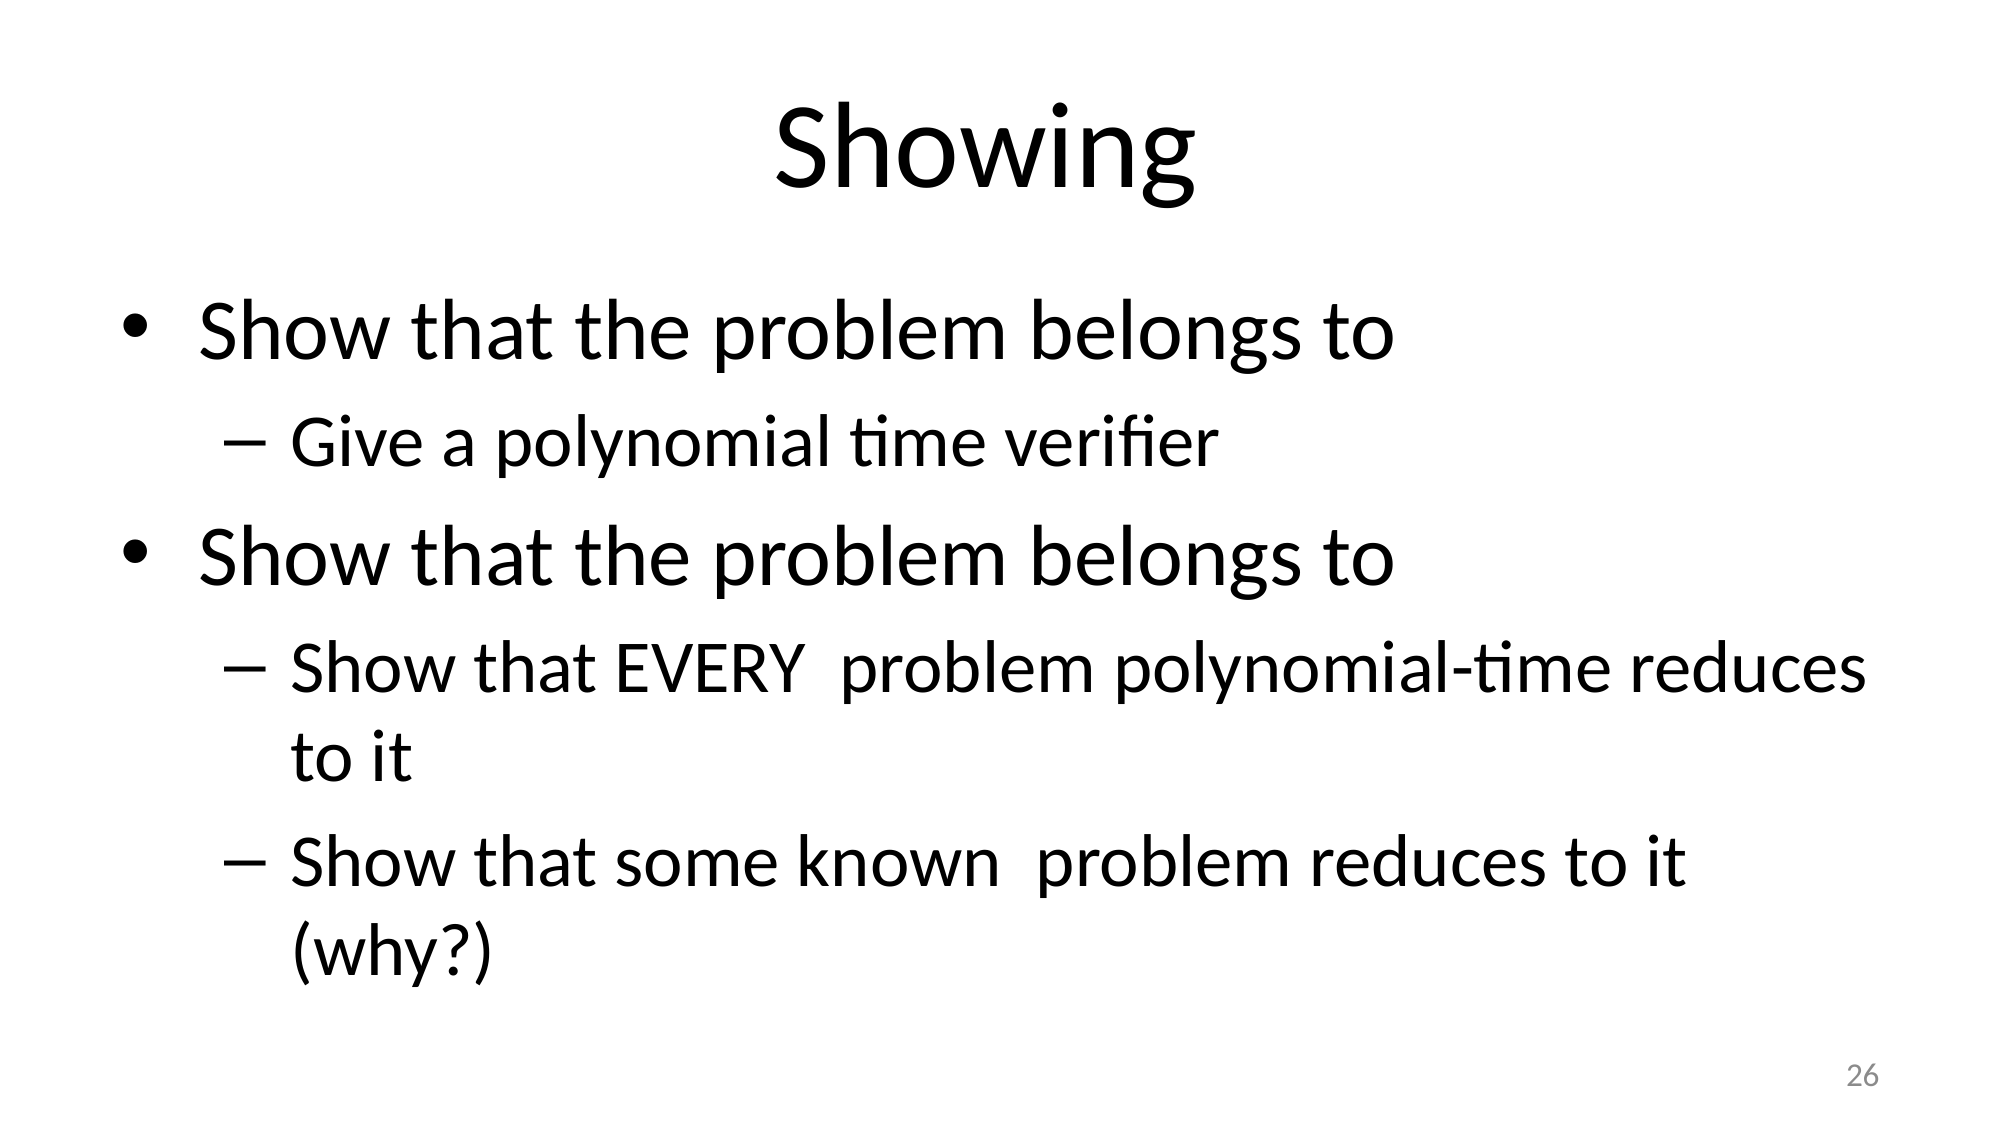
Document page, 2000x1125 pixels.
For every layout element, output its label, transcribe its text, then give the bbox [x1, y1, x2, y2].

slide_number 26 [1432, 1042, 1900, 1103]
